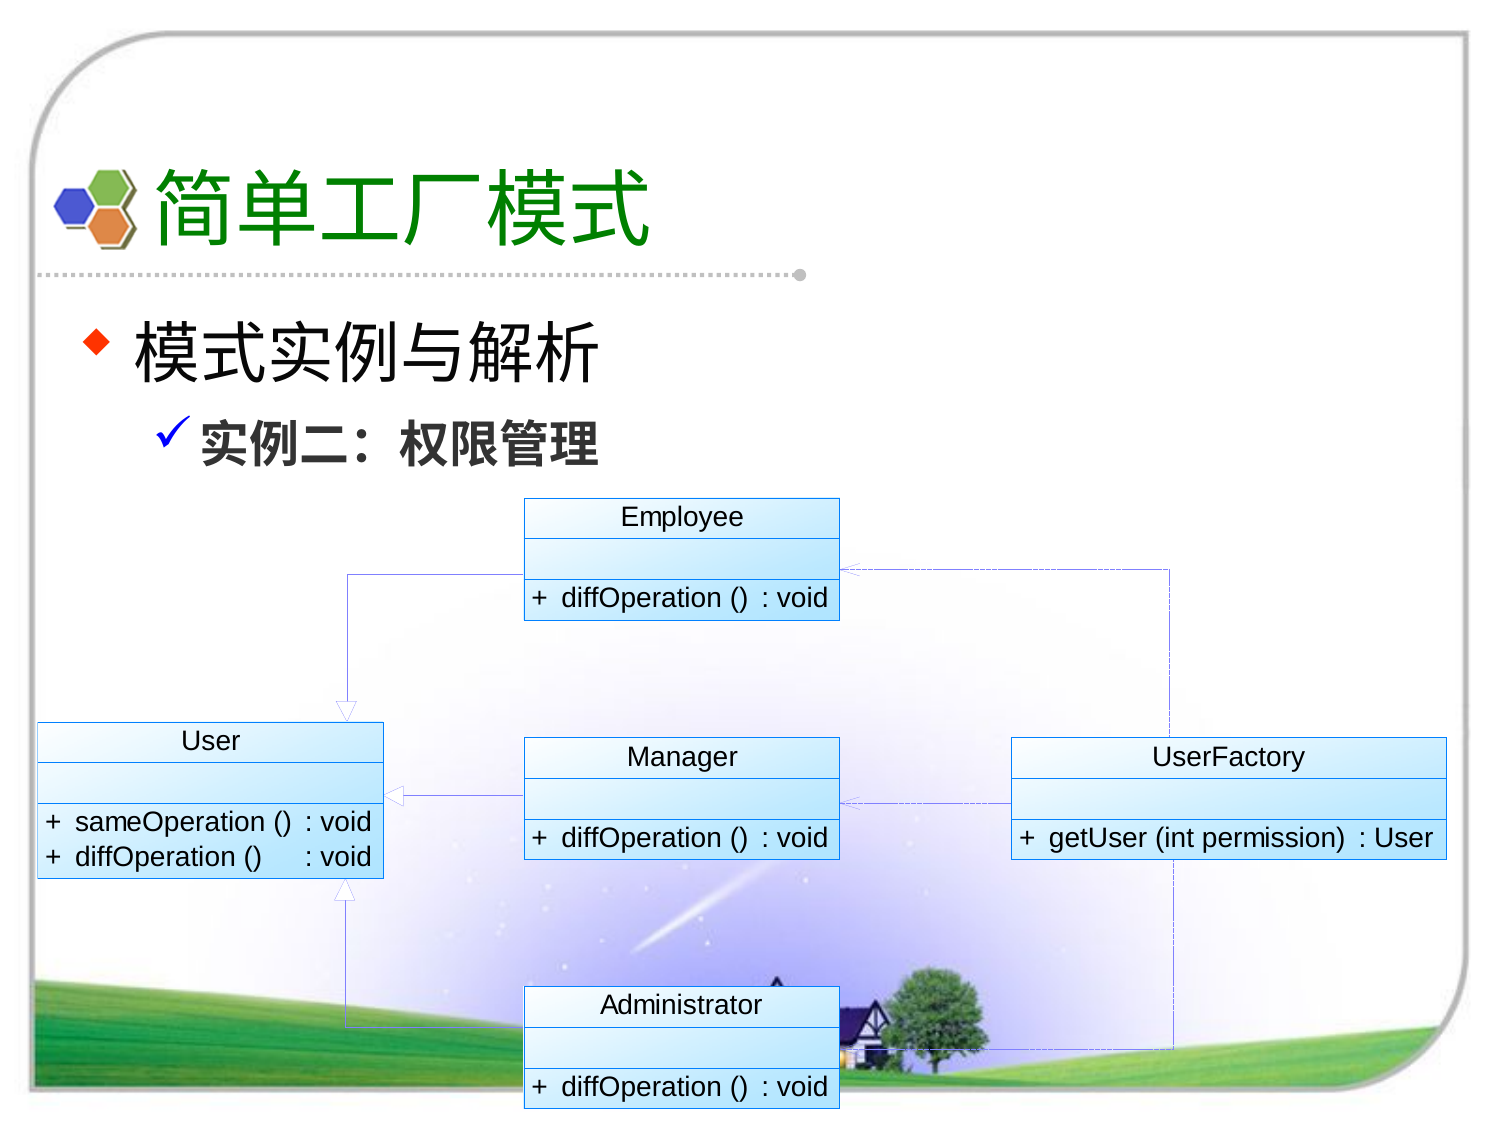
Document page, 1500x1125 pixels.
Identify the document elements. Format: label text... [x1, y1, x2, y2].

list 模式实例与解析 实例二：权限管理 [62, 287, 1438, 496]
title 简单工厂模式 [137, 149, 888, 263]
picture [0, 0, 1500, 1125]
